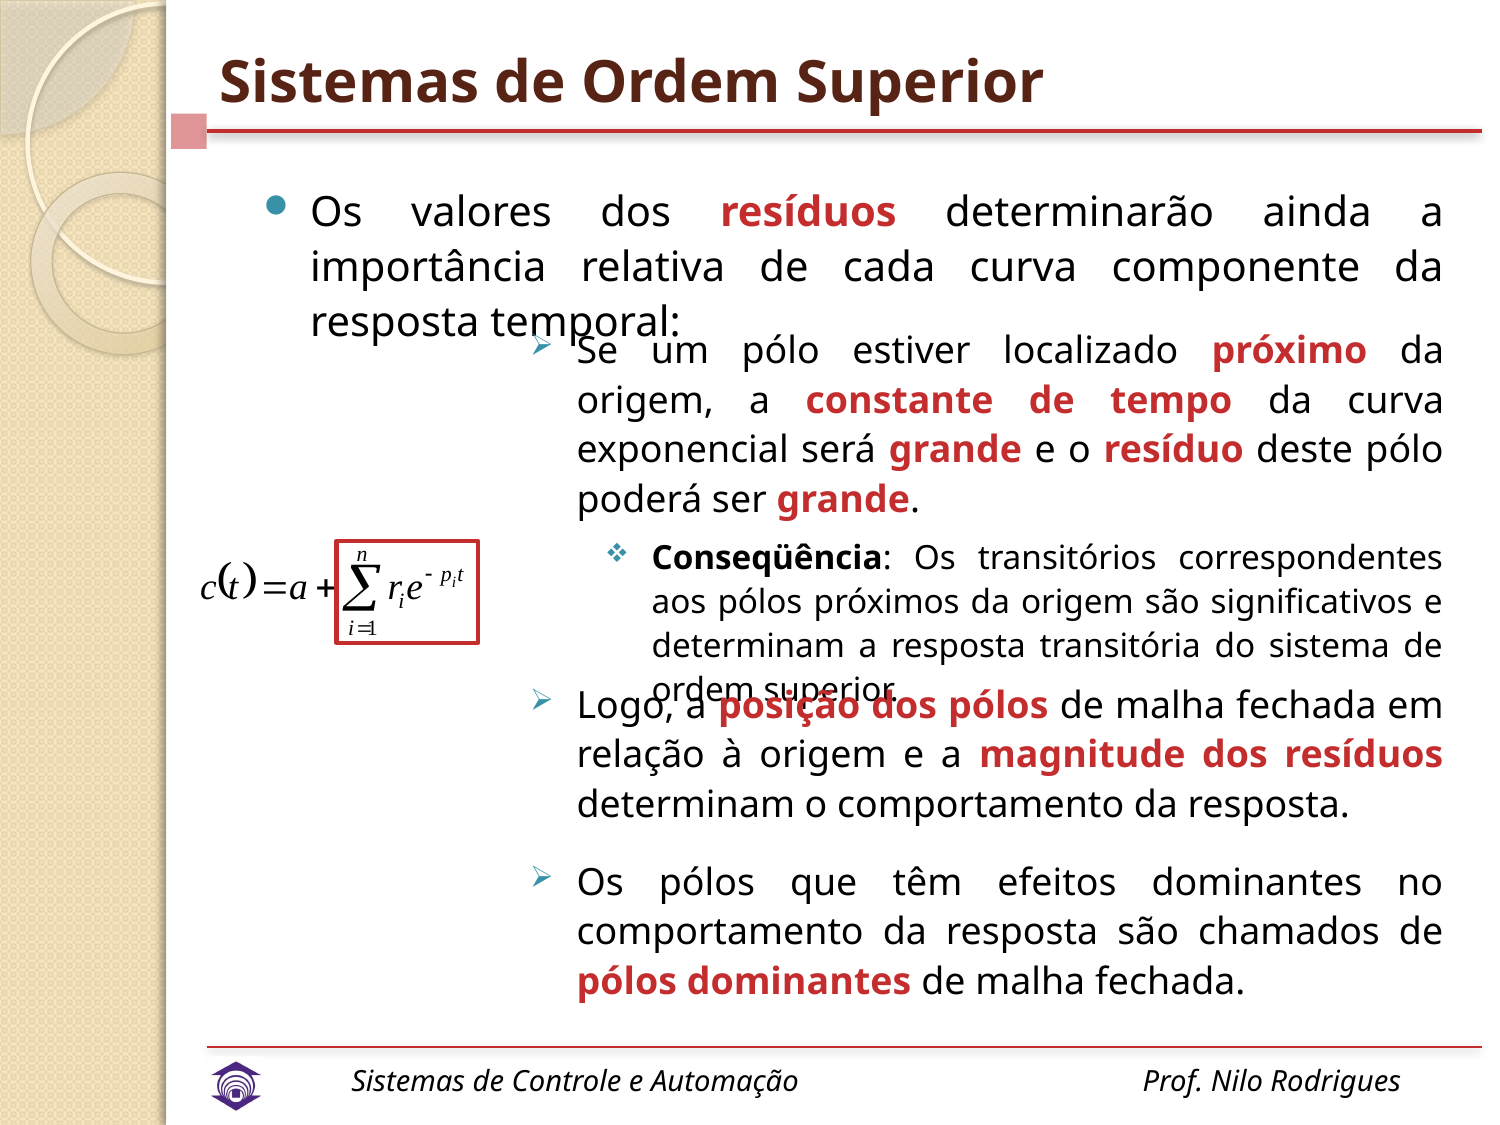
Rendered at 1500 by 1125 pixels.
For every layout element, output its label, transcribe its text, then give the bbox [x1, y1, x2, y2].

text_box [194, 536, 477, 644]
title Sistemas de Ordem Superior [205, 20, 1436, 126]
picture [206, 1056, 266, 1116]
text_box Os pólos que têm efeitos dominantes no comportamento da resposta são chamados de pólos dominantes de malha fechada. [501, 845, 1459, 1000]
text_box Logo, a posição dos pólos de malha fechada em relação à origem e a magnitude dos resíduos determinam o comportamento da resposta. [501, 668, 1459, 845]
text_box [169, 111, 209, 151]
text_box Se um pólo estiver localizado próximo da origem, a constante de tempo da curva exponencial será grande e o resíduo deste pólo poderá ser grande. Conseqüência: Os transitórios correspondentes aos pólos próximos da origem são significativos e determinam a resposta transitória do sistema de ordem superior. [501, 314, 1459, 668]
list Os valores dos resíduos determinarão ainda a importância relativa de cada curva componente da resposta temporal: [235, 172, 1459, 303]
